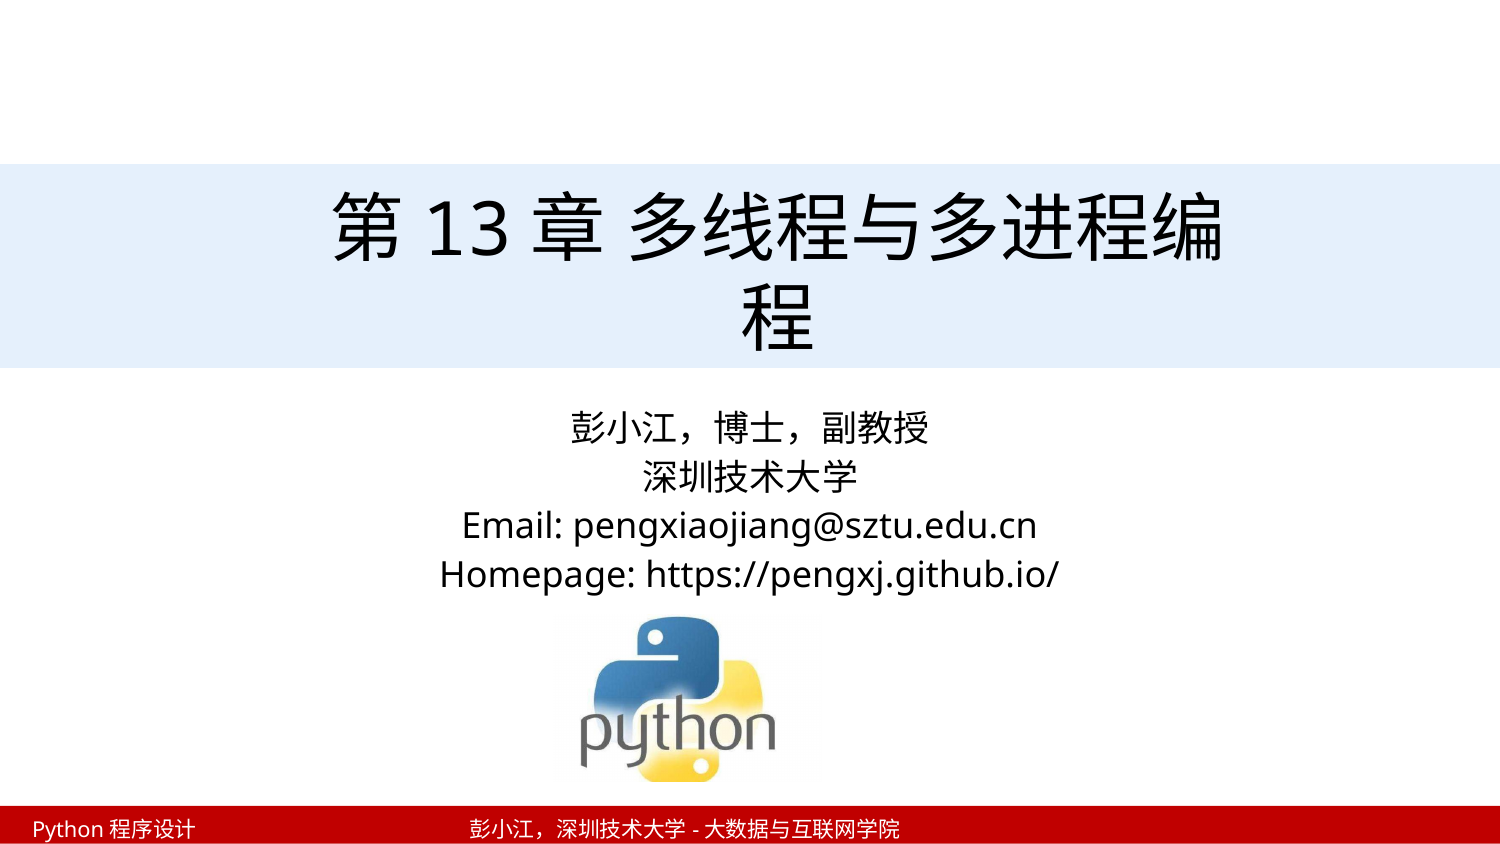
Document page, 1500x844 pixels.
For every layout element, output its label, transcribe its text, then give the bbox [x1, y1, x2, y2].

picture [553, 614, 822, 782]
title 第13章 多线程与多进程编程 [284, 172, 1270, 369]
subtitle 彭小江，博士，副教授 深圳技术大学 Email: pengxiaojiang@sztu.edu.cn Homepage: https://pengxj.github.io/ [187, 398, 1313, 603]
